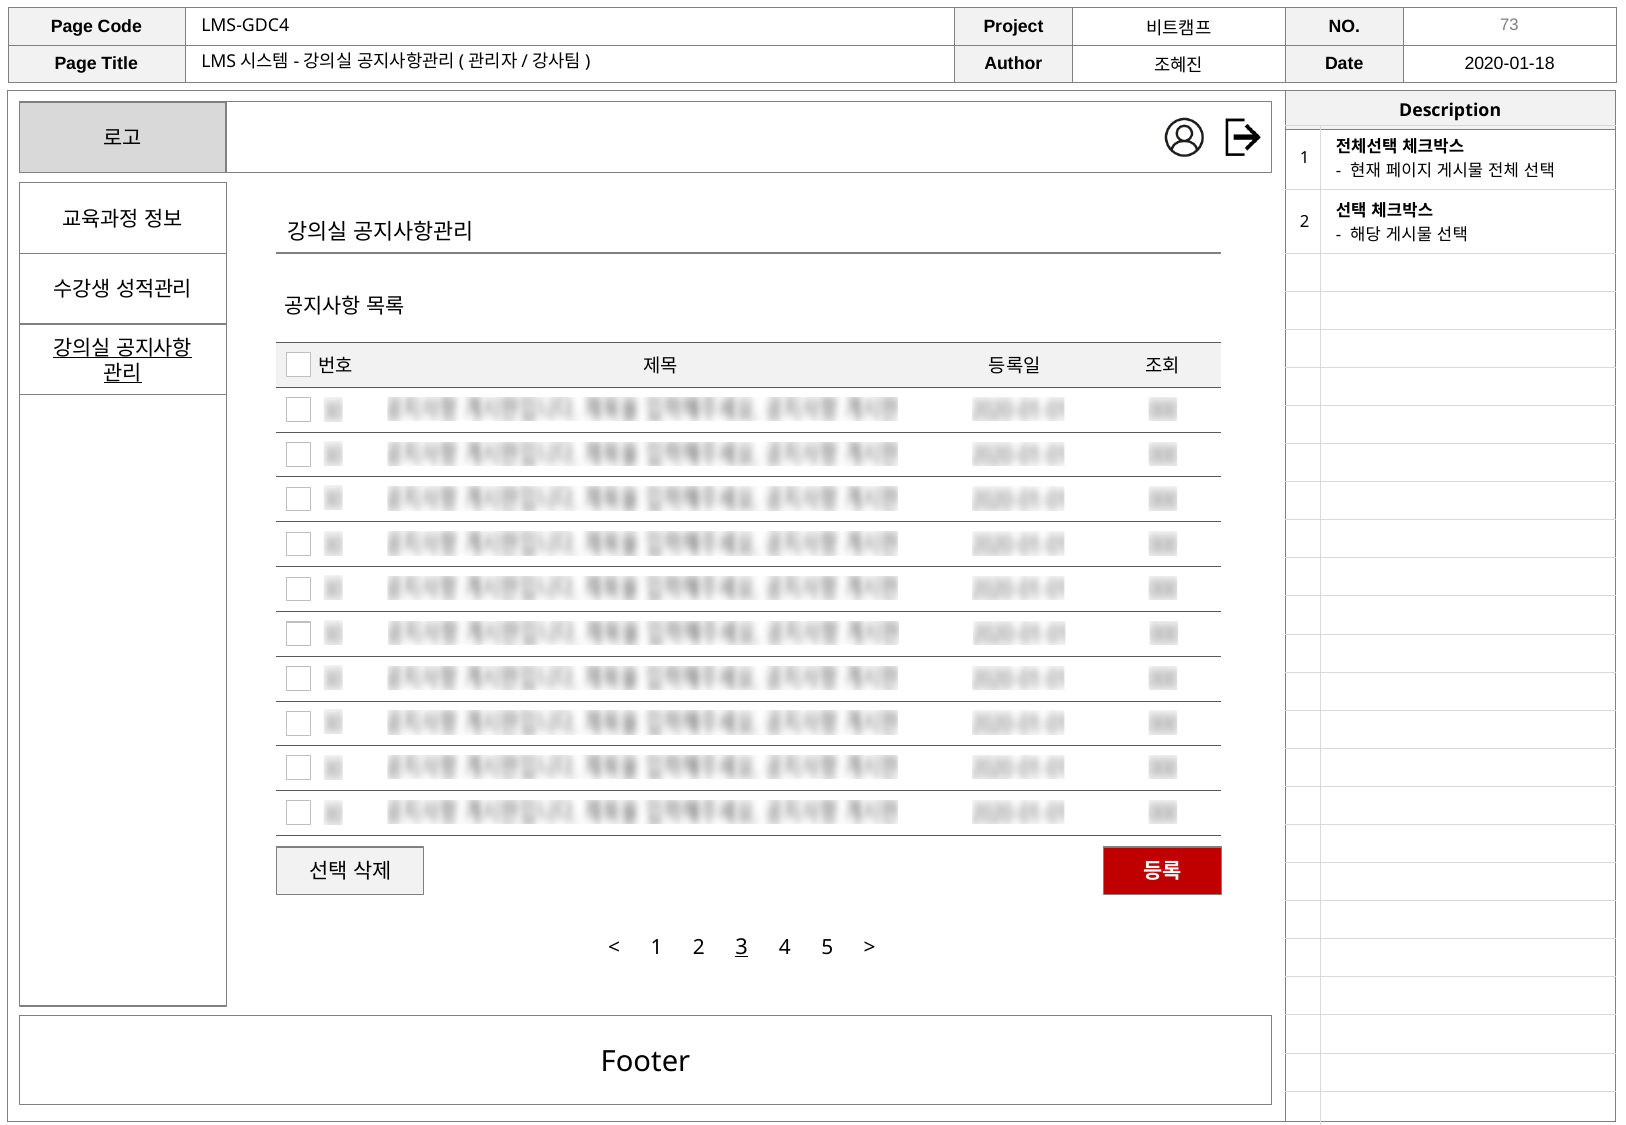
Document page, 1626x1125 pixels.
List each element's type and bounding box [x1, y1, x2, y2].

table_cell [1321, 977, 1616, 1014]
table_cell [1321, 368, 1616, 405]
table_cell [1285, 254, 1320, 291]
text_box [284, 665, 312, 692]
table_cell [1285, 1015, 1320, 1053]
table_cell [1285, 635, 1320, 672]
text_box [17, 100, 1274, 175]
picture [323, 484, 351, 510]
table_cell [1285, 330, 1320, 367]
text_box [1101, 845, 1223, 896]
table_cell [1285, 825, 1320, 862]
picture [323, 441, 351, 466]
picture [387, 710, 1178, 735]
table_cell [276, 657, 1221, 701]
table_cell [1321, 444, 1616, 481]
table_cell [276, 612, 1221, 656]
text_box [284, 530, 312, 558]
table_cell [1321, 1054, 1616, 1091]
picture [387, 799, 1178, 824]
table_cell [1321, 482, 1616, 519]
text_box [274, 845, 426, 896]
picture [387, 441, 1178, 466]
table_cell [276, 388, 1221, 432]
text_box [284, 440, 312, 468]
table_cell [1321, 330, 1616, 367]
picture [387, 576, 1178, 601]
table_cell [1321, 520, 1616, 557]
table_cell [1285, 1092, 1320, 1125]
text_box [284, 396, 312, 423]
table_cell [1321, 406, 1616, 443]
table_cell [1321, 254, 1616, 291]
text_box [284, 575, 312, 603]
table_cell [1321, 673, 1616, 710]
table_header [1321, 126, 1616, 189]
table_cell [1285, 901, 1320, 938]
table_cell [1285, 520, 1320, 557]
picture [323, 575, 351, 601]
text_box [284, 710, 312, 737]
table_cell [1285, 558, 1320, 595]
picture [387, 486, 1178, 511]
picture [387, 620, 1179, 645]
picture [323, 709, 351, 735]
text_box [284, 799, 312, 827]
picture [387, 755, 1178, 780]
table_cell [276, 522, 1221, 566]
table_cell [1321, 749, 1616, 786]
table_cell [1285, 749, 1320, 786]
table_cell [1285, 1054, 1320, 1091]
table_cell [1321, 787, 1616, 824]
table_cell [1285, 977, 1320, 1014]
picture [323, 531, 351, 557]
table_cell [276, 791, 1221, 835]
text_box [261, 210, 1222, 254]
table_cell [1285, 190, 1320, 253]
table_cell [1285, 787, 1320, 824]
text_box [17, 180, 228, 1008]
text_box [284, 620, 312, 648]
table_cell [1285, 863, 1320, 900]
table_cell [1321, 558, 1616, 595]
table_header [276, 343, 1221, 387]
table_cell [1321, 863, 1616, 900]
table_cell [1321, 596, 1616, 634]
text_box [284, 754, 312, 782]
table_cell [1321, 292, 1616, 329]
picture [323, 664, 351, 690]
table_cell [1321, 635, 1616, 672]
picture [323, 620, 351, 645]
table_cell [1321, 711, 1616, 748]
picture [323, 754, 351, 780]
table_cell [276, 433, 1221, 476]
table_cell [1285, 292, 1320, 329]
table_header [1285, 126, 1320, 189]
text_box [186, 6, 955, 79]
table_cell [1285, 939, 1320, 976]
table_cell [276, 567, 1221, 611]
table_cell [1321, 901, 1616, 938]
picture [323, 396, 351, 422]
table_cell [276, 477, 1221, 521]
picture [387, 531, 1178, 556]
table_cell [1285, 711, 1320, 748]
text_box [17, 1014, 1274, 1106]
picture [387, 665, 1178, 690]
table_cell [1321, 939, 1616, 976]
picture [387, 396, 1178, 421]
table_cell [1321, 1092, 1616, 1125]
table_cell [1285, 444, 1320, 481]
table_cell [1285, 596, 1320, 634]
table_cell [1321, 825, 1616, 862]
table_cell [1285, 406, 1320, 443]
table_cell [1285, 673, 1320, 710]
text_box [284, 485, 312, 513]
table_cell [1321, 1015, 1616, 1053]
table_cell [1321, 190, 1616, 253]
table_cell [1285, 368, 1320, 405]
table_cell [1285, 482, 1320, 519]
text_box [593, 924, 891, 966]
table_cell [276, 702, 1221, 745]
picture [323, 800, 351, 825]
text_box [284, 351, 312, 379]
text_box [269, 285, 420, 326]
table_cell [276, 746, 1221, 790]
